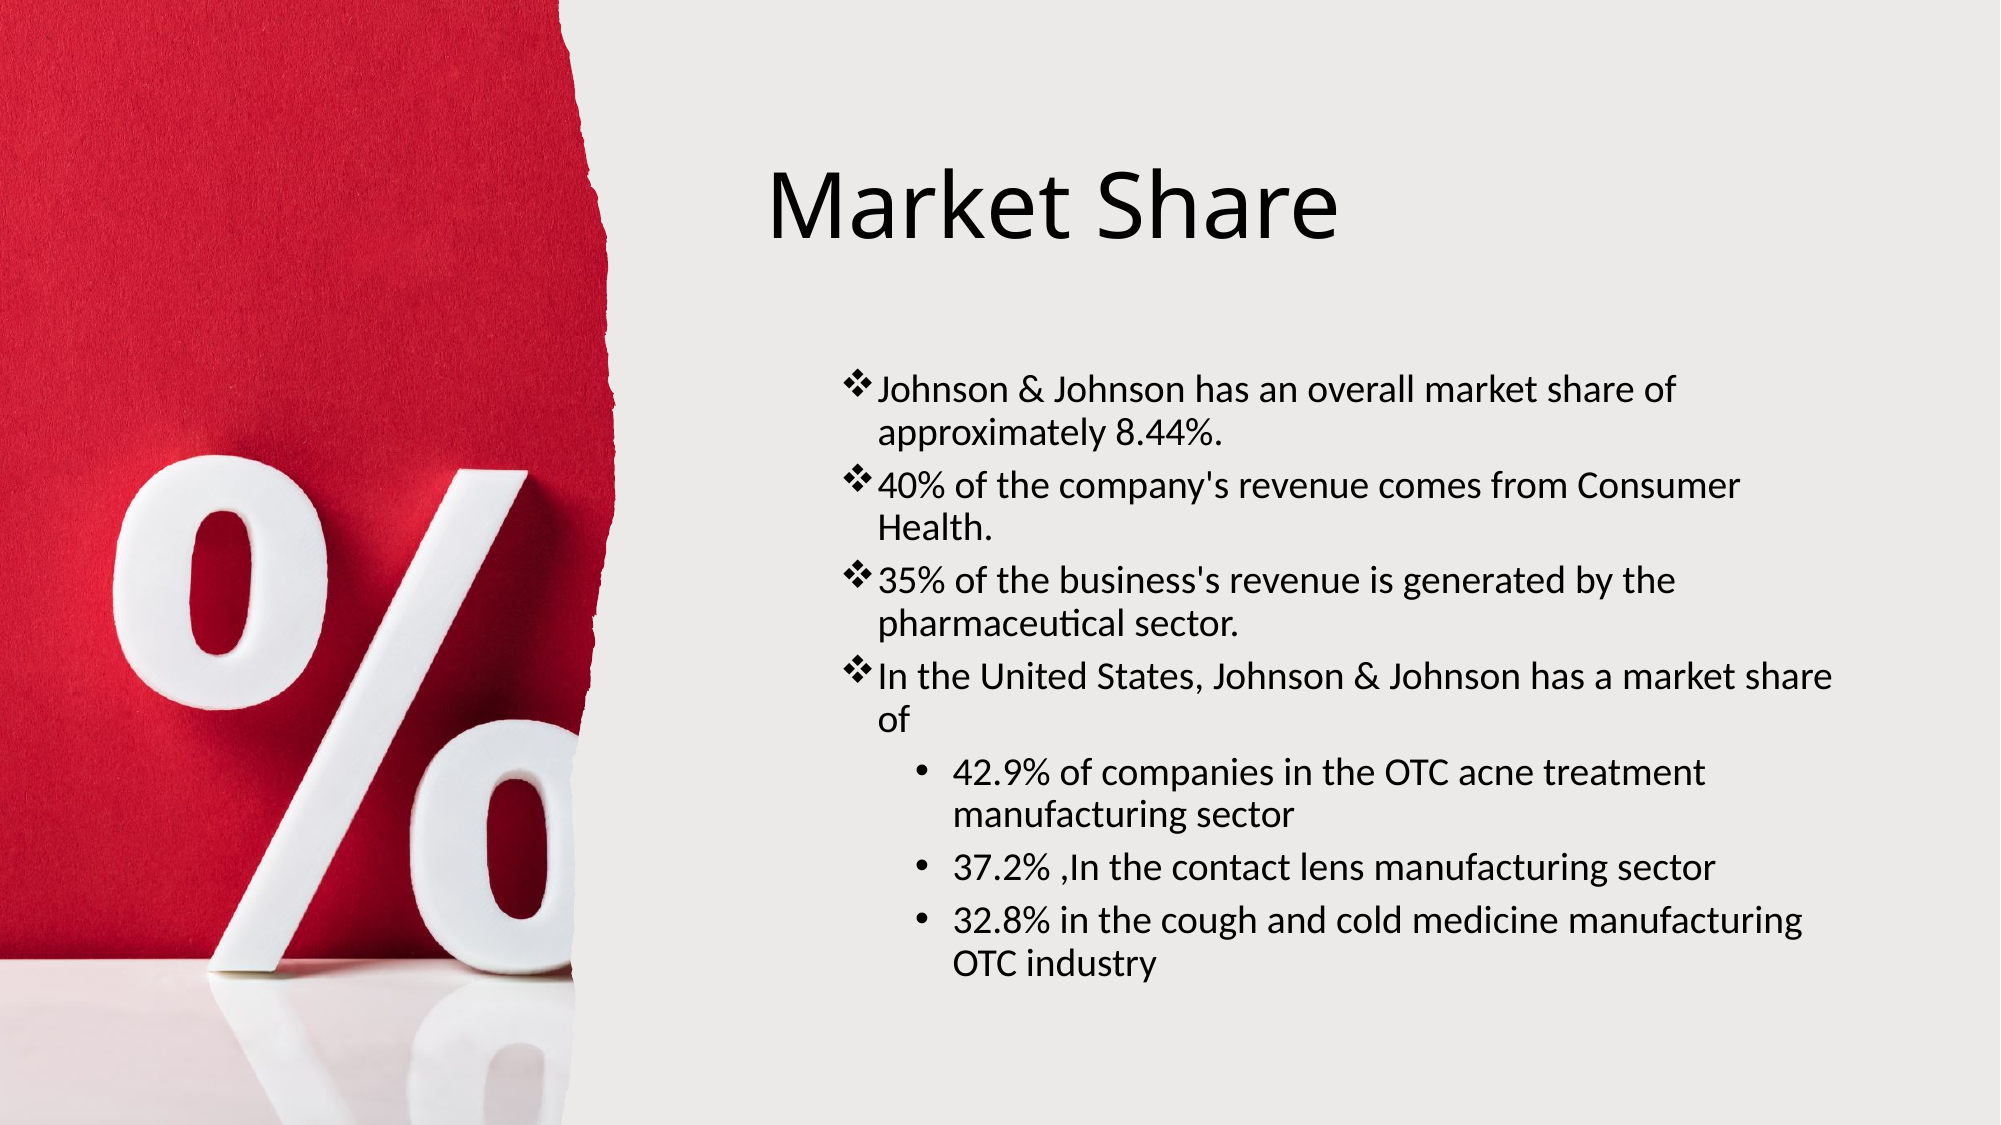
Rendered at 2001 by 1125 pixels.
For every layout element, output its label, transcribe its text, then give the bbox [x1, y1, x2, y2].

picture [0, 0, 616, 1125]
title Market Share [750, 98, 1863, 319]
text_box [616, 0, 2000, 1125]
list Johnson & Johnson has an overall market share of approximately 8.44%. 40% of the company's revenue comes from Consumer Health. 35% of the business's revenue is generated by the pharmaceutical sector. In the United States, Johnson & Johnson has a market share of 42.9% of companies in the OTC acne treatment manufacturing sector 37.2% ,In the contact lens manufacturing sector 32.8% in the cough and cold medicine manufacturing OTC industry [750, 361, 1863, 1002]
